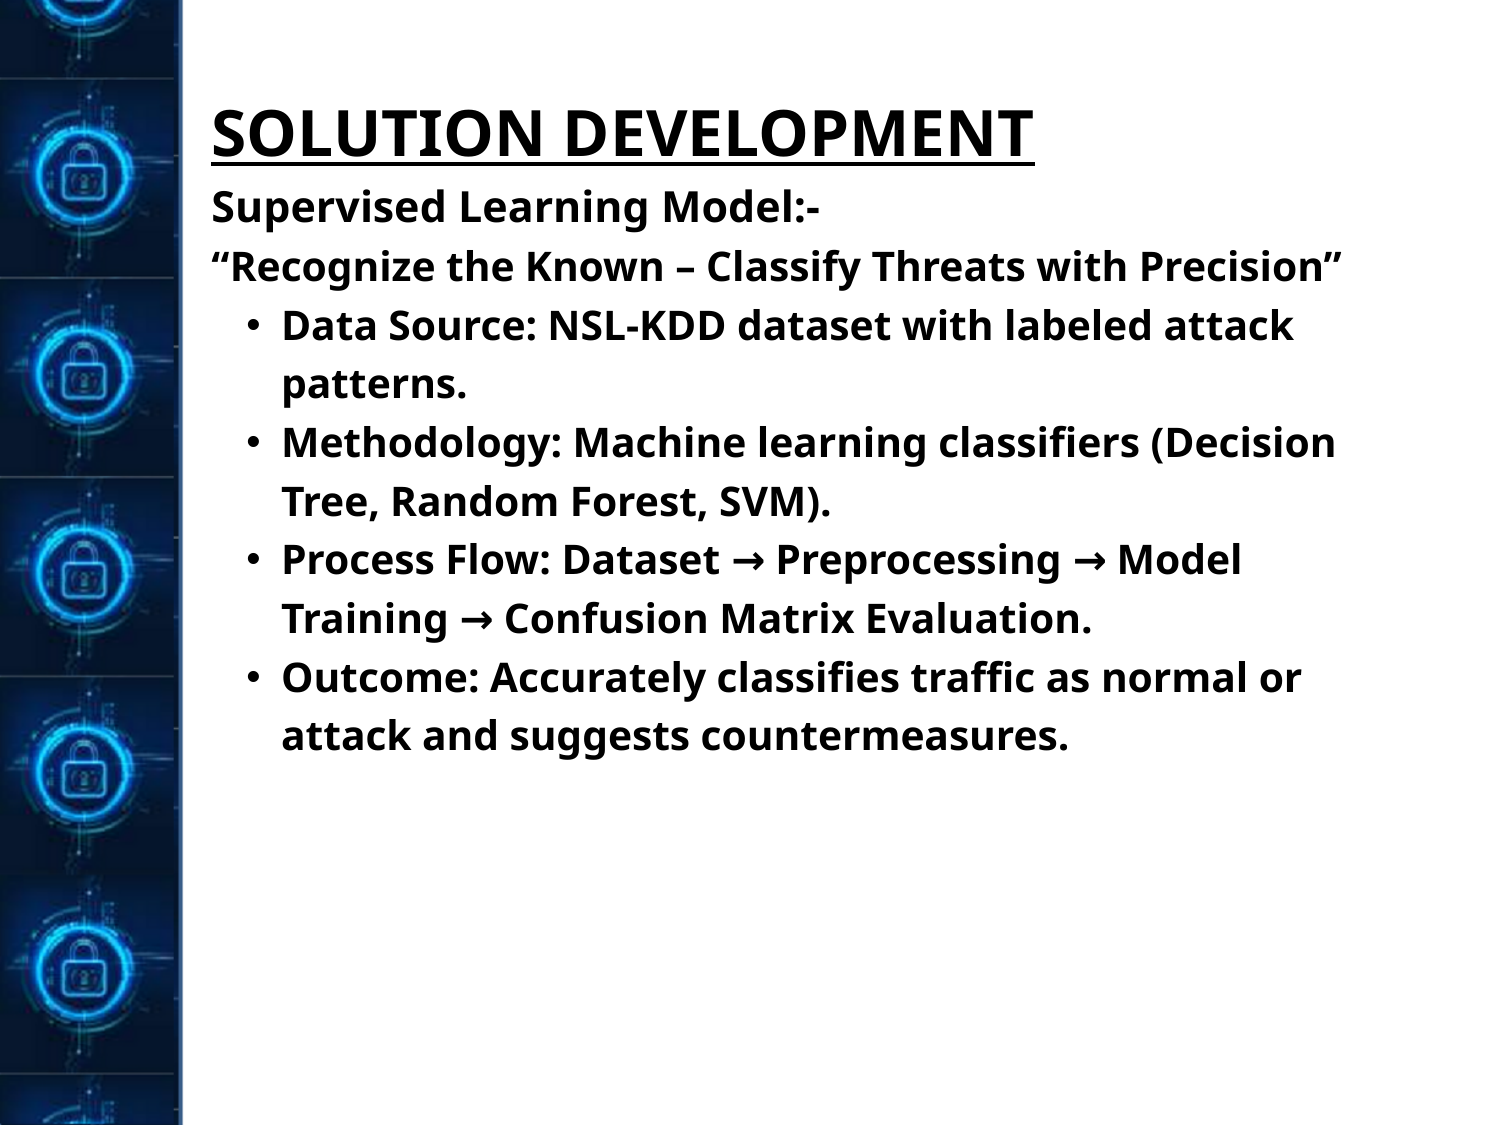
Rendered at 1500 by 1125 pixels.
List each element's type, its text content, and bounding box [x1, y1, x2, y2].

text_box [547, 527, 559, 597]
text_box [0, 0, 174, 1125]
text_box [174, 0, 184, 1125]
text_box [395, 723, 407, 793]
text_box SOLUTION DEVELOPMENT Supervised Learning Model:- “Recognize the Known – Classify Threats with Precision” Data Source: NSL-KDD dataset with labeled attack patterns. Methodology: Machine learning classifiers (Decision Tree, Random Forest, SVM). Process Flow: Dataset → Preprocessing → Model Training → Confusion Matrix Evaluation. Outcome: Accurately classifies traffic as normal or attack and suggests countermeasures. [211, 79, 1408, 877]
